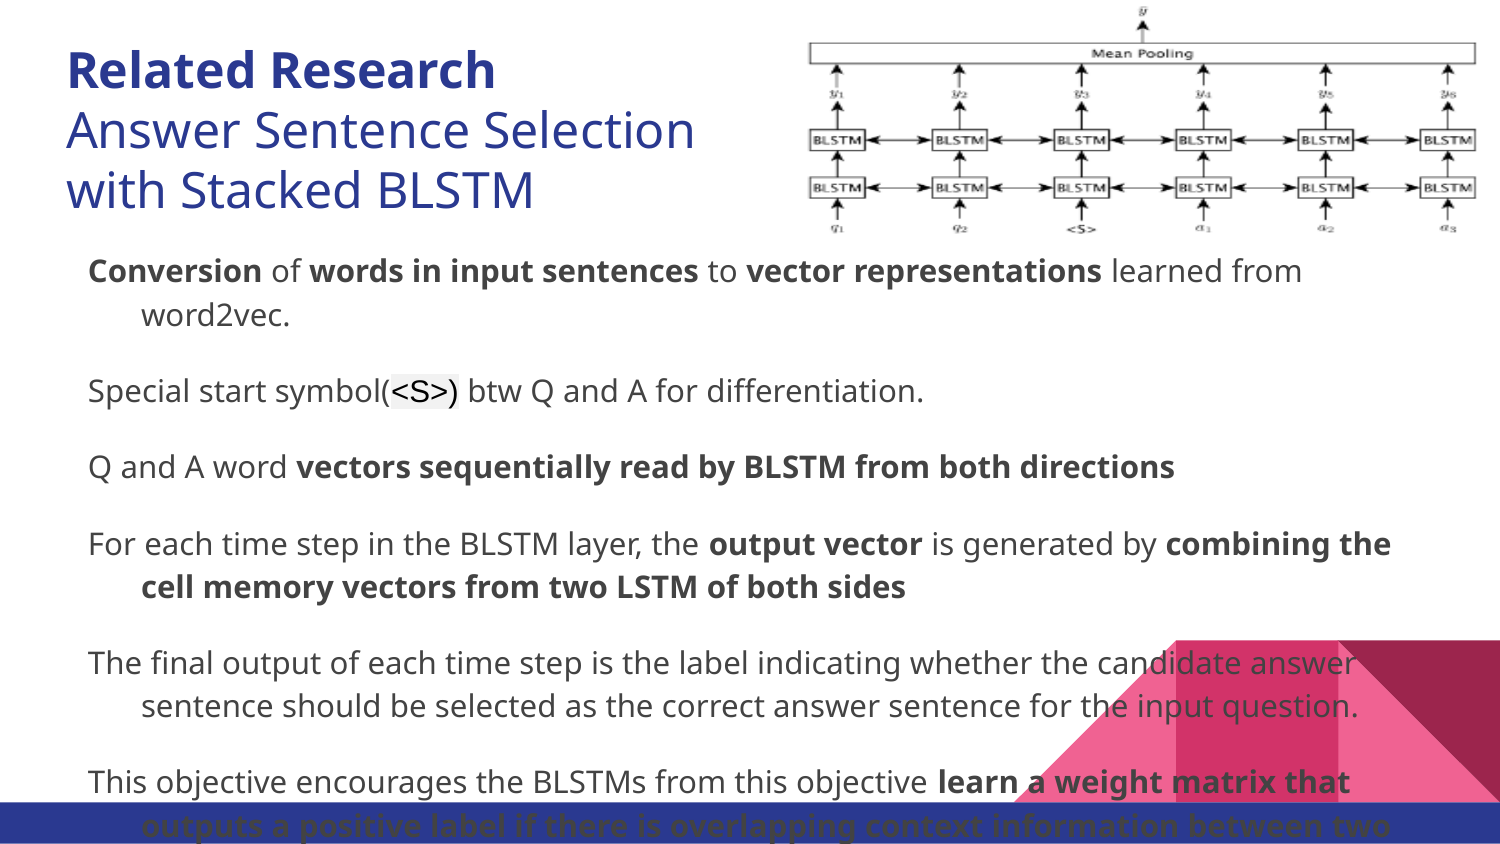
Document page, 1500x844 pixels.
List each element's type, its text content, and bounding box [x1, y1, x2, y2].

title Related Research Answer Sentence Selection with Stacked BLSTM [51, 23, 794, 140]
list Conversion of words in input sentences to vector representations learned from word2vec. Special start symbol(<S>) btw Q and A for differentiation. Q and A word vectors sequentially read by BLSTM from both directions For each time step in the BLSTM layer, the output vector is generated by combining the cell memory vectors from two LSTM of both sides The final output of each time step is the label indicating whether the candidate answer sentence should be selected as the correct answer sentence for the input question. This objective encourages the BLSTMs from this objective learn a weight matrix that outputs a positive label if there is overlapping context information between two LSTM cell memories. Mean pooling is applied to all time step outputs during the training. During the test phase, we collect mean, sum and max poolings as features [51, 231, 1449, 844]
picture [799, 0, 1500, 246]
